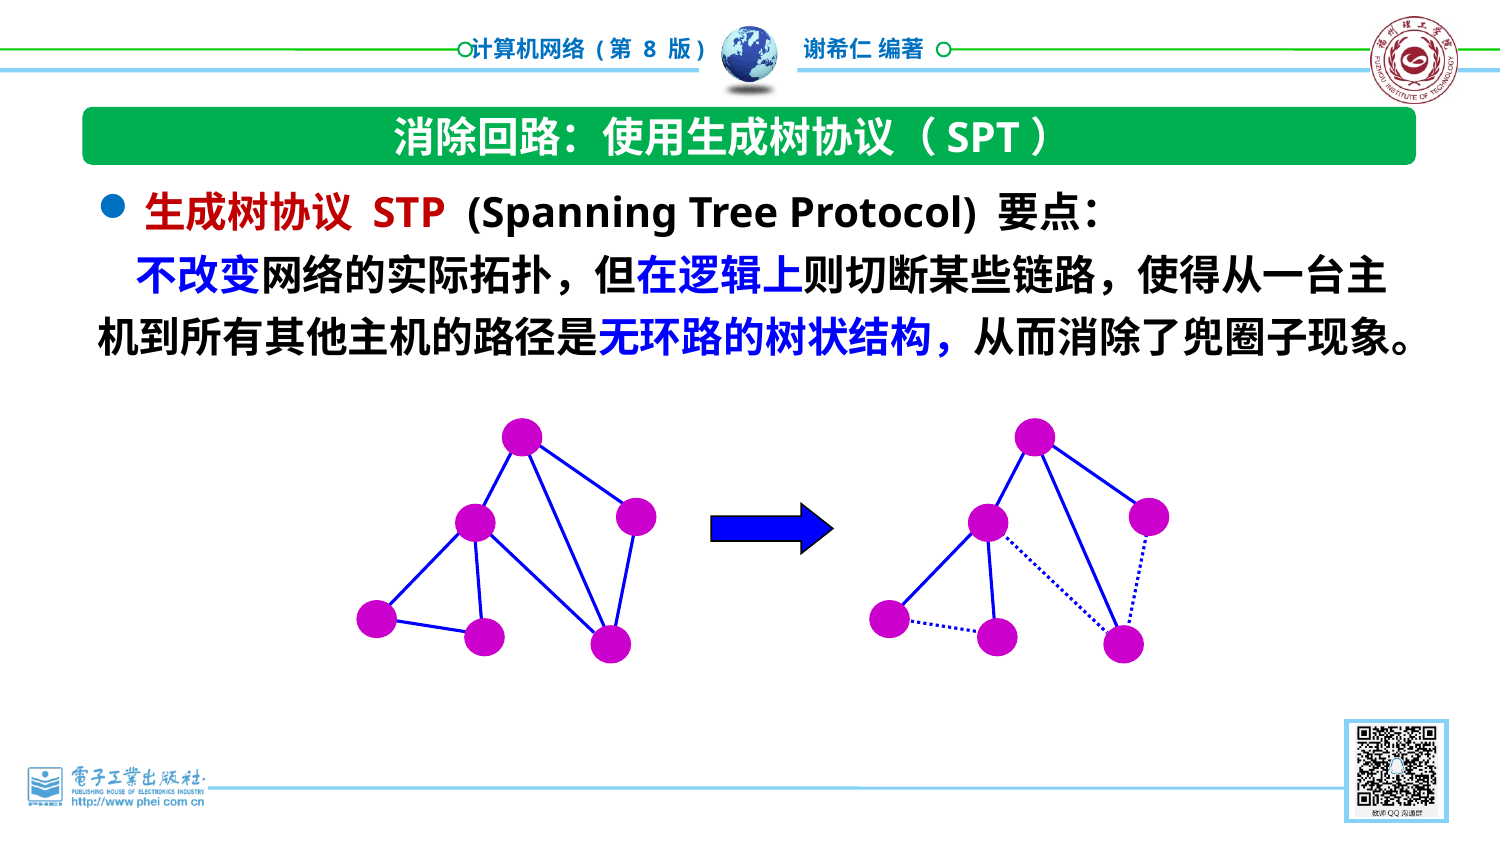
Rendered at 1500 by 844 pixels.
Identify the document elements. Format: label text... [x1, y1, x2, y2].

picture [23, 764, 208, 809]
text_box [711, 503, 833, 554]
text_box [82, 106, 379, 165]
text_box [356, 417, 657, 664]
text_box 消除回路：使用生成树协议（SPT） [379, 103, 1087, 168]
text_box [869, 417, 1170, 664]
picture [1370, 16, 1458, 104]
picture [1355, 724, 1438, 817]
picture [719, 24, 779, 100]
text_box [1087, 106, 1417, 165]
text_box 生成树协议 STP (Spanning Tree Protocol) 要点： 不改变网络的实际拓扑，但在逻辑上则切断某些链路，使得从一台主机到所有其他主机的路径是无环路的树状结构，从而消除了兜圈子现象。 [82, 166, 1410, 369]
